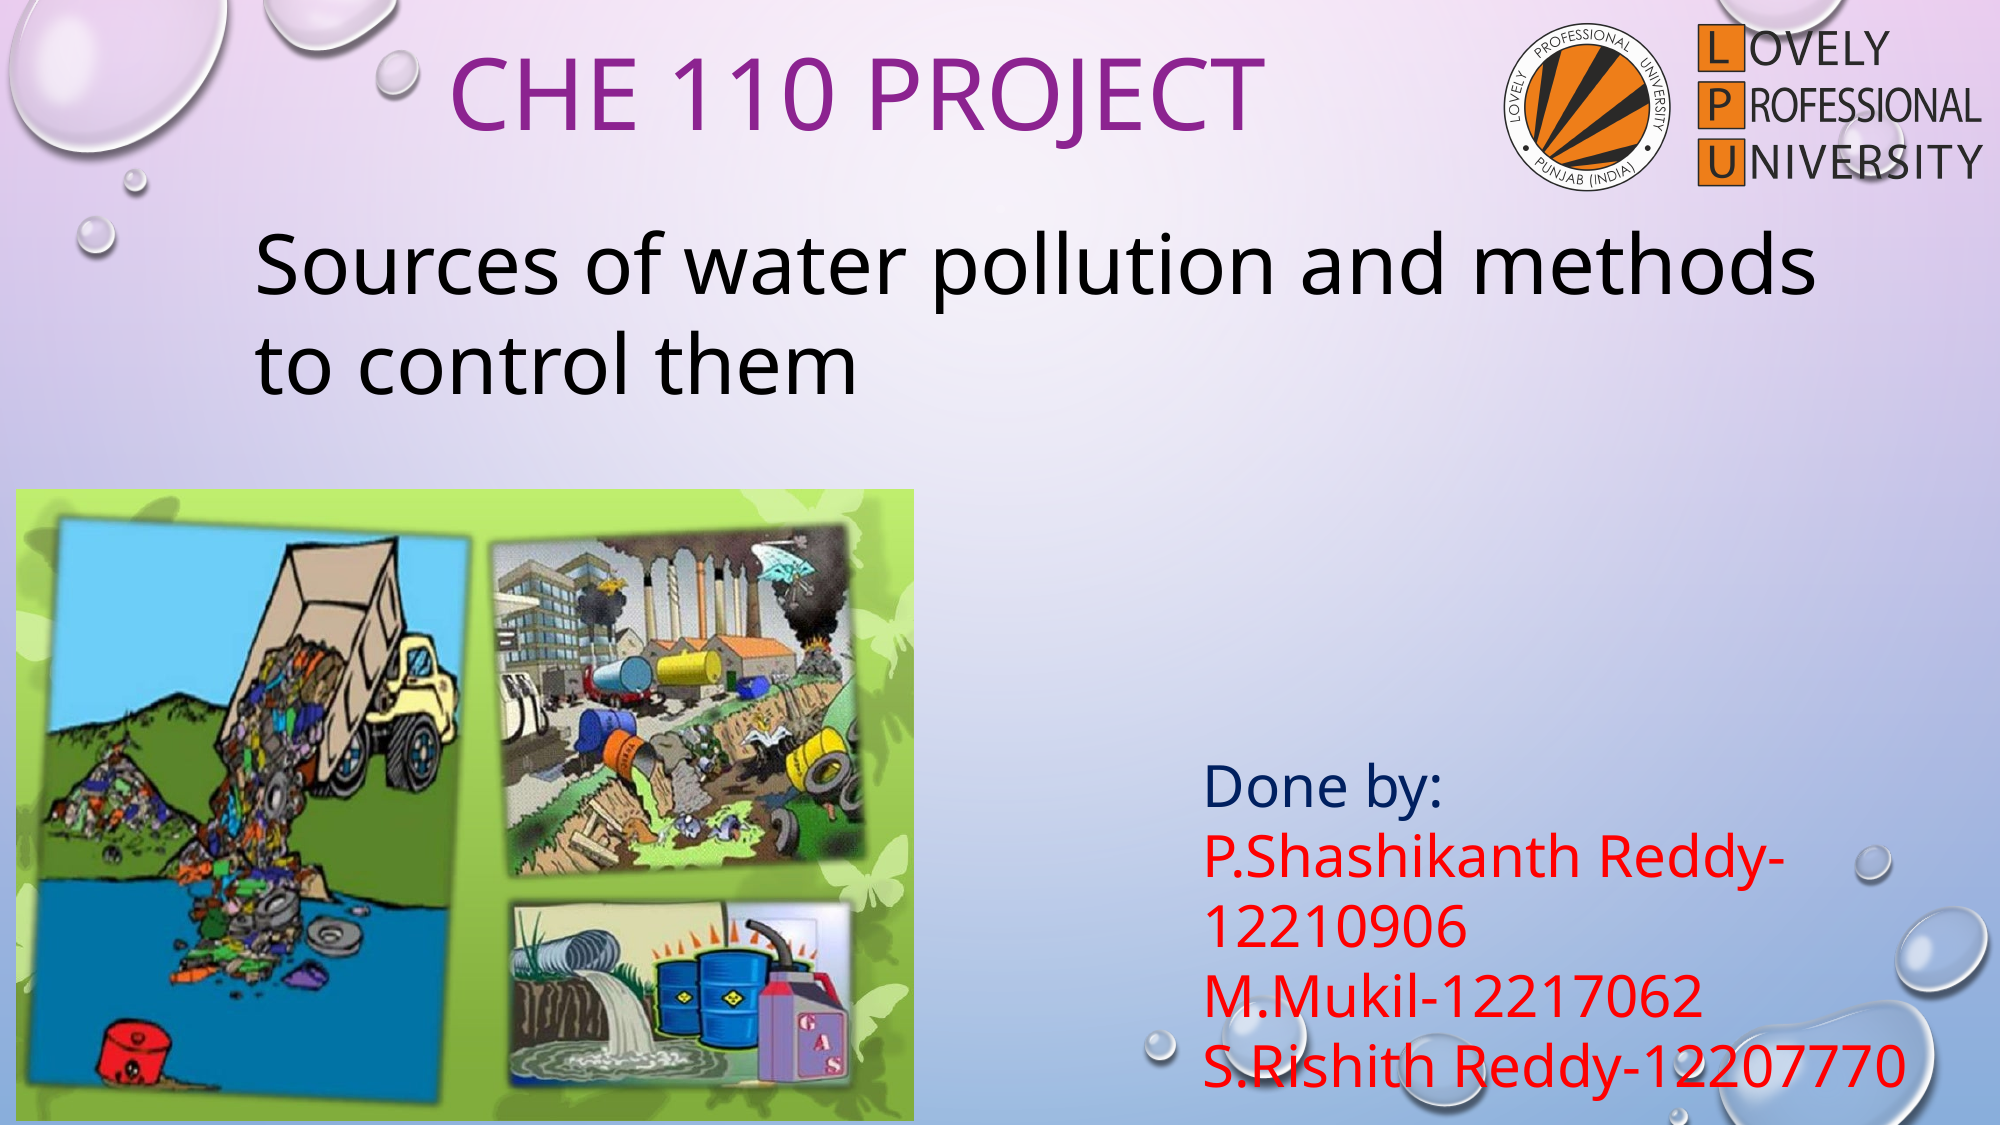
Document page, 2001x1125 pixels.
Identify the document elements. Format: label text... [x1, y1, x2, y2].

text_box Done by: P.Shashikanth Reddy-12210906 M.Mukil-12217062 S.Rishith Reddy-12207770 [1187, 741, 1972, 1107]
picture [0, 0, 2000, 1125]
text_box Sources of water pollution and methods to control them [239, 203, 1912, 464]
text_box CHE 110 PROJECT [433, 22, 1450, 203]
